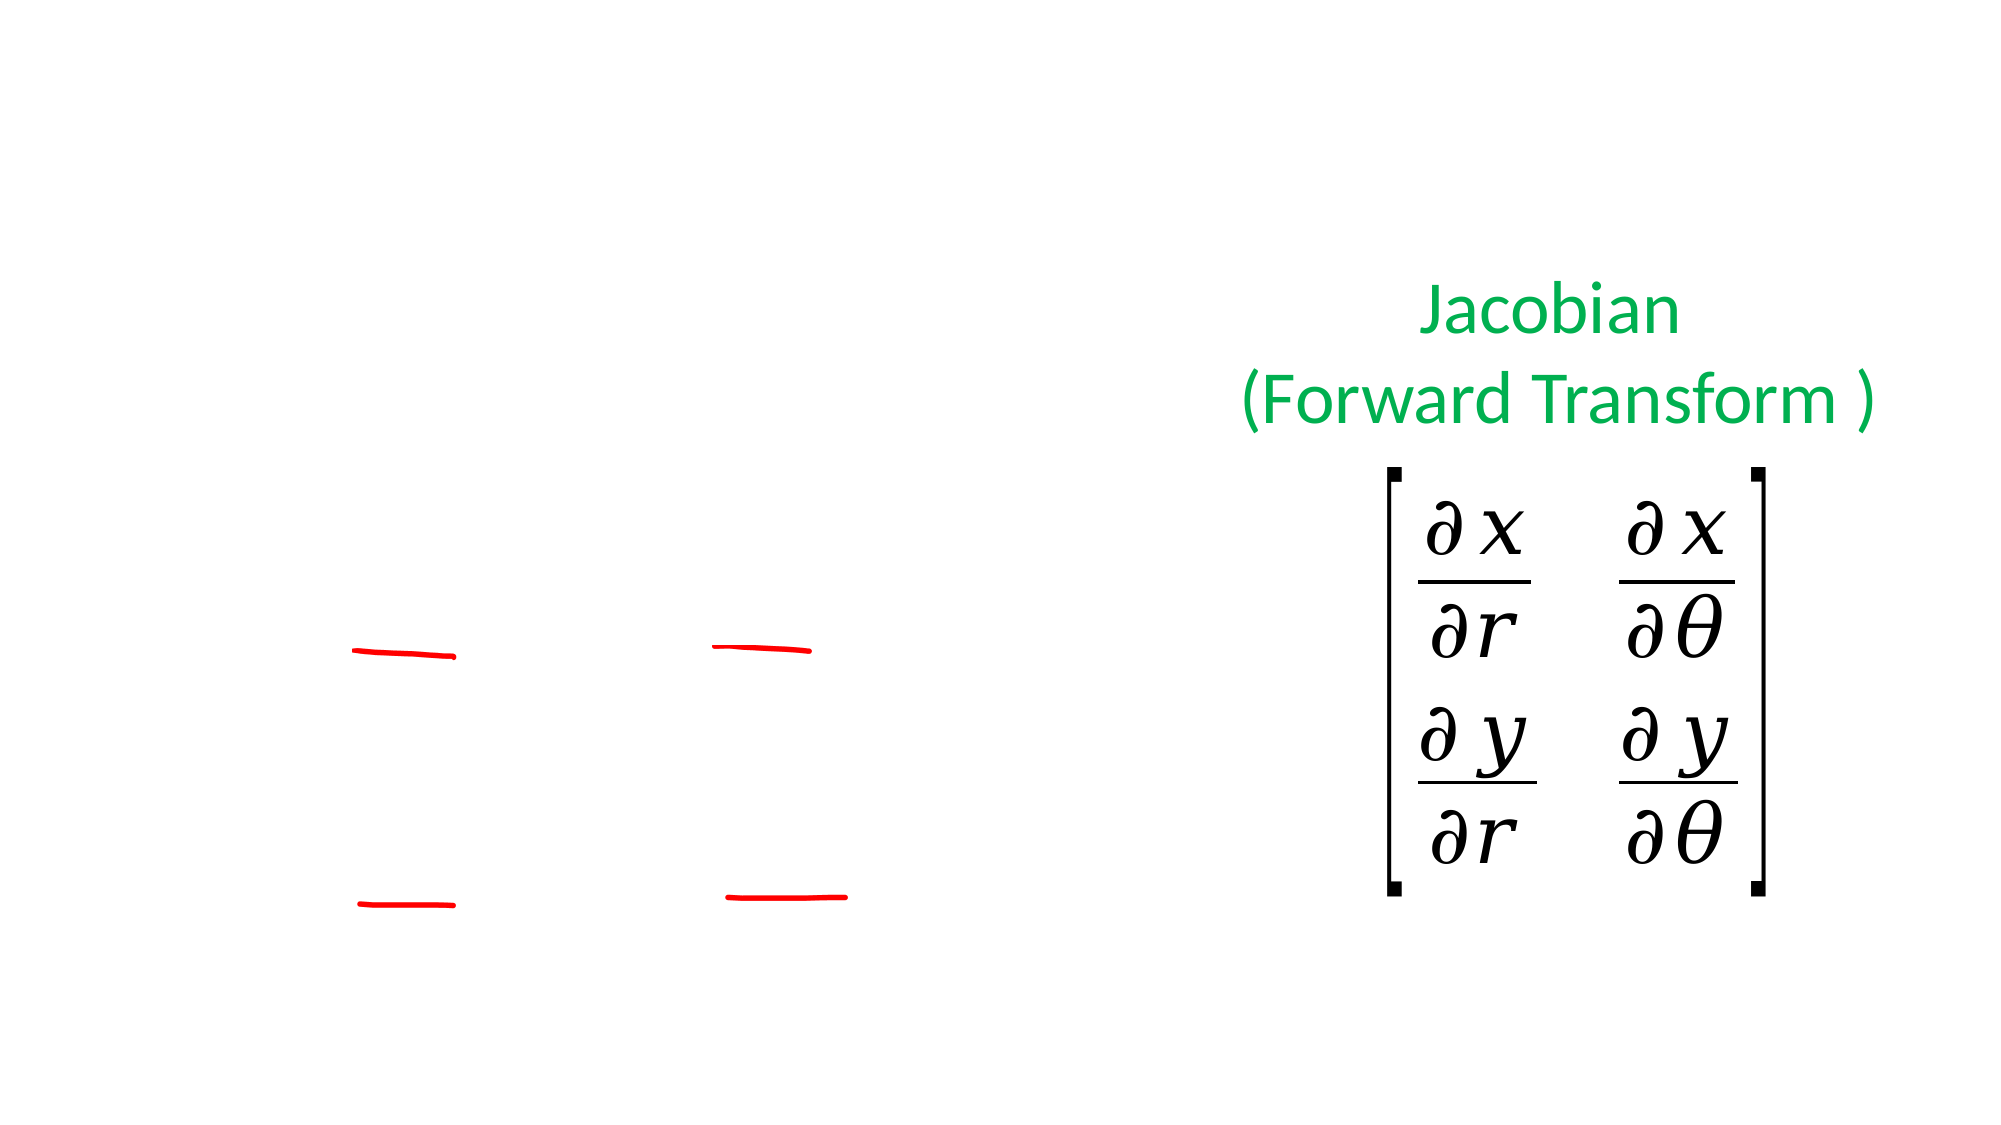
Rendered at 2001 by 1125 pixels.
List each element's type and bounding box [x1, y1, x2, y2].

picture [352, 645, 857, 917]
